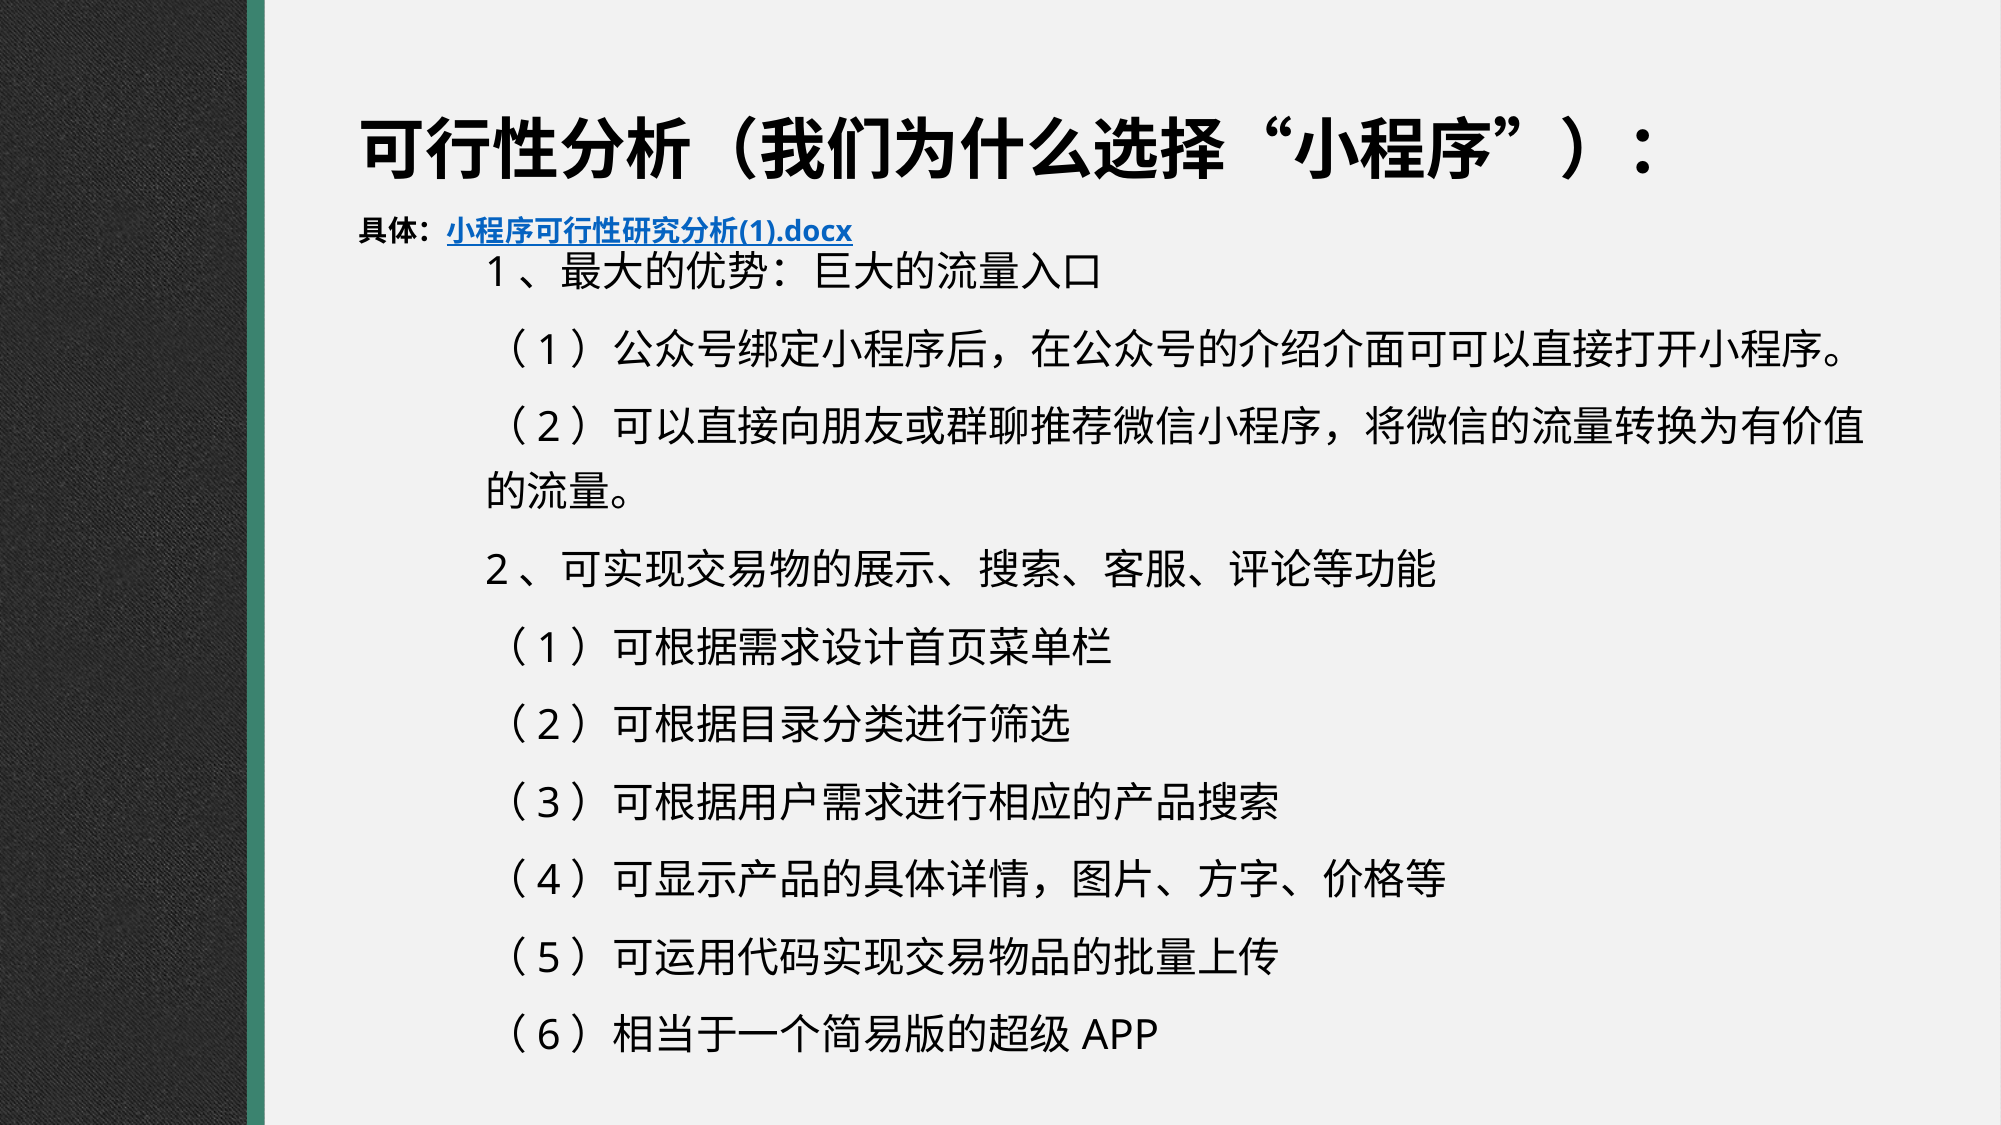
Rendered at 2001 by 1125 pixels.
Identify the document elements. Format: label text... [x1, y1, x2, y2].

text_box 可行性分析（我们为什么选择“小程序”）： 具体：小程序可行性研究分析(1).docx [344, 75, 1701, 263]
picture [0, 0, 246, 1125]
text_box 1、最大的优势：巨大的流量入口 （1）公众号绑定小程序后，在公众号的介绍介面可可以直接打开小程序。 （2）可以直接向朋友或群聊推荐微信小程序，将微信的流量转换为有价值的流量。 2、可实现交易物的展示、搜索、客服、评论等功能 （1）可根据需求设计首页菜单栏 （2）可根据目录分类进行筛选 （3）可根据用户需求进行相应的产品搜索 （4）可显示产品的具体详情，图片、方字、价格等 （5）可运用代码实现交易物品的批量上传 （6）相当于一个简易版的超级APP [470, 222, 1913, 1114]
